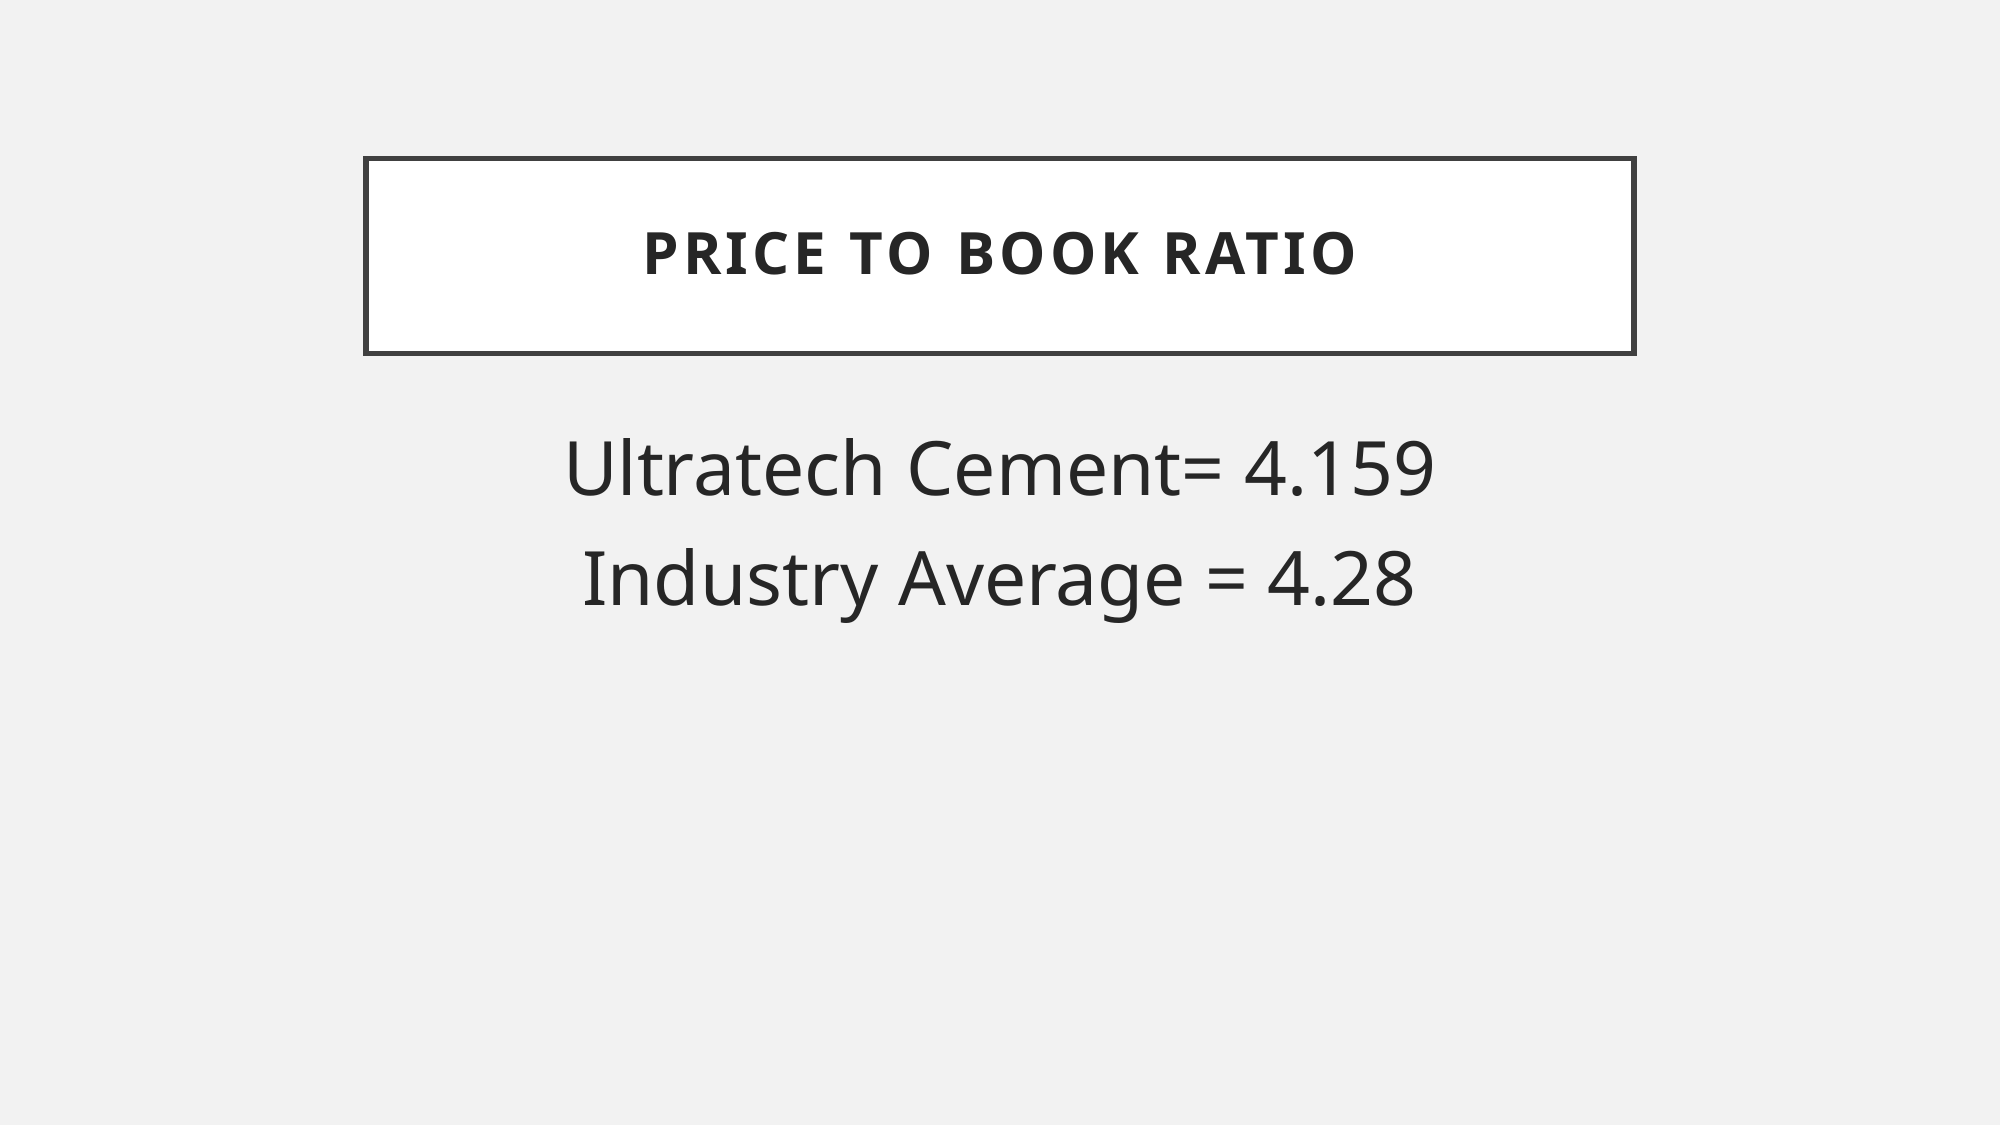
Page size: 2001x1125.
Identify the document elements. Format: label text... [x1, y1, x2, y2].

title PRICE TO BOOK RATIO [363, 156, 1637, 356]
list Ultratech Cement= 4.159 Industry Average = 4.28 [324, 412, 1675, 1005]
